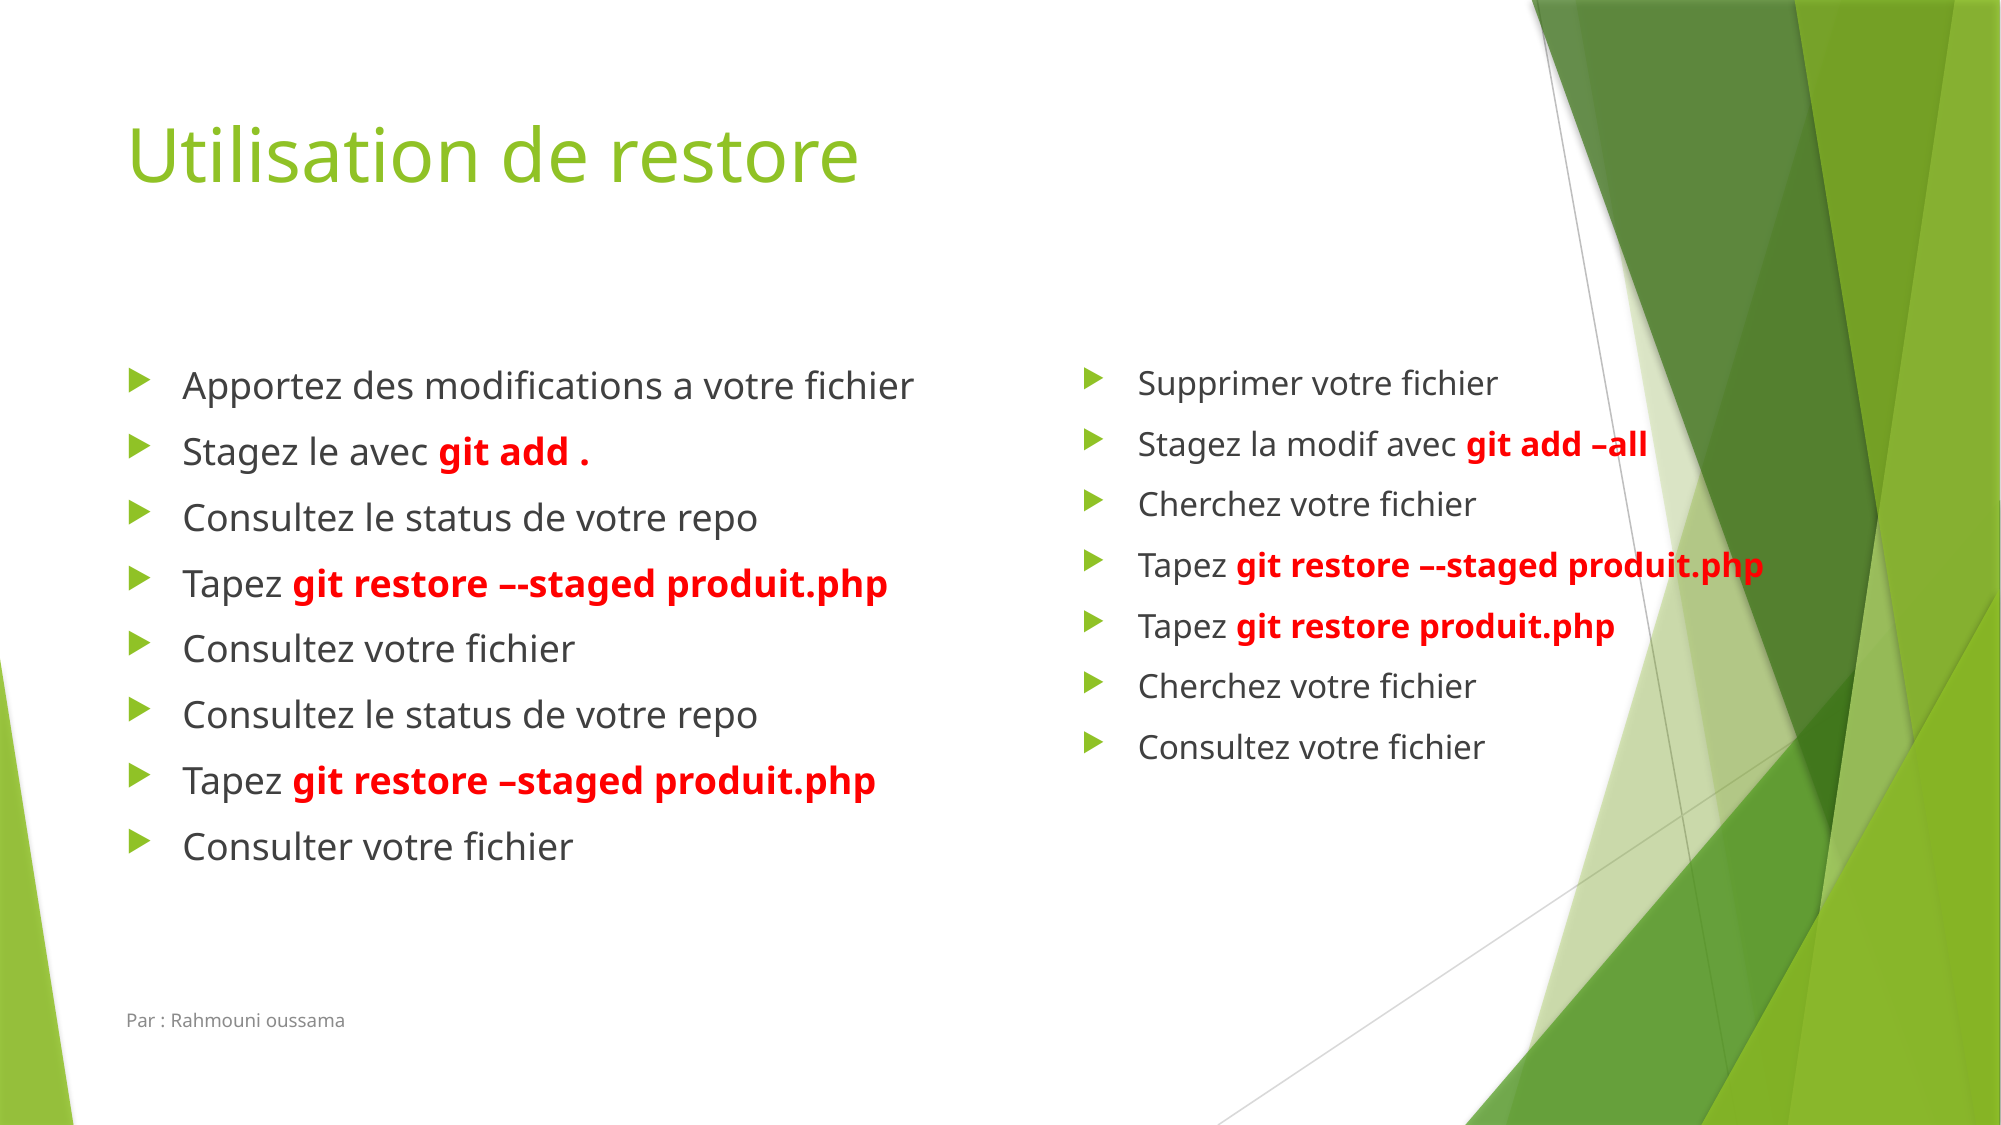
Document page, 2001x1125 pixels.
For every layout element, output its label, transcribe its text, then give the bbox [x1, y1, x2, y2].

text_box Supprimer votre fichier Stagez la modif avec git add –all Cherchez votre fichier Tapez git restore –-staged produit.php Tapez git restore produit.php Cherchez votre fichier Consultez votre fichier [1066, 354, 1802, 992]
list Apportez des modifications a votre fichier Stagez le avec git add . Consultez le status de votre repo Tapez git restore –-staged produit.php Consultez votre fichier Consultez le status de votre repo Tapez git restore –staged produit.php Consulter votre fichier [111, 354, 962, 991]
footer Par : Rahmouni oussama [111, 991, 1145, 1051]
title Utilisation de restore [111, 99, 1522, 317]
